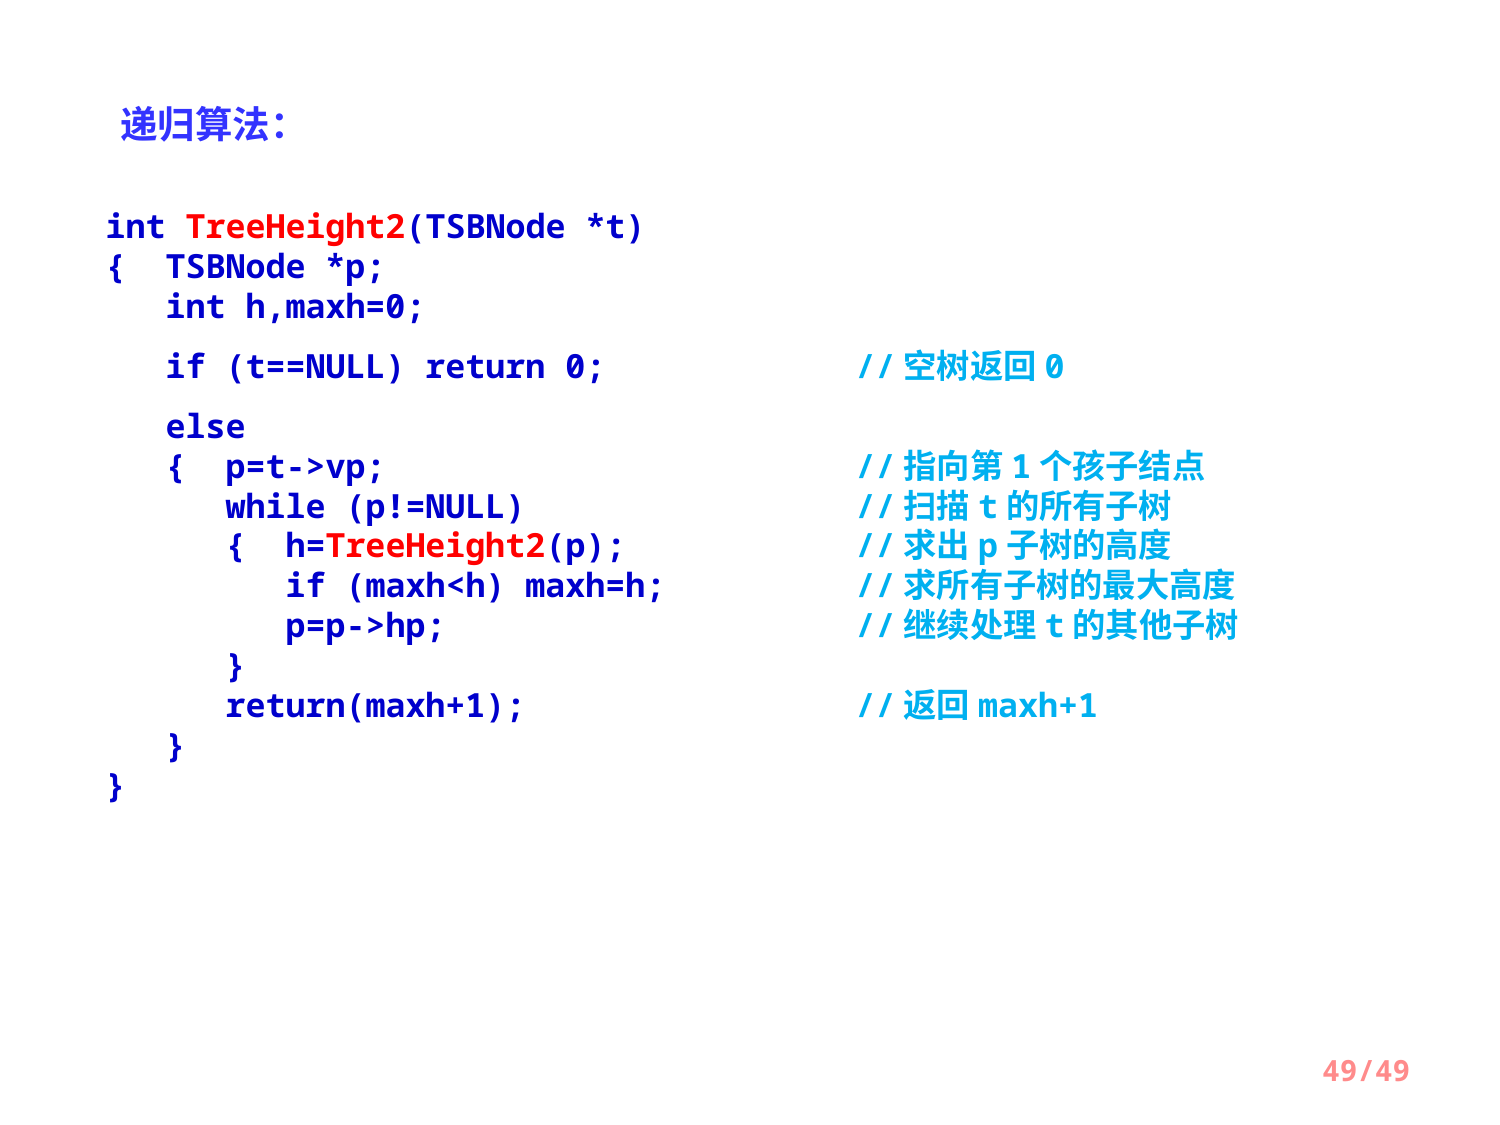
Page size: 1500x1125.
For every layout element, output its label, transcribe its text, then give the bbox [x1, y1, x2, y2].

text_box int TreeHeight2(TSBNode *t) { TSBNode *p; int h,maxh=0; if (t==NULL) return 0; //空树返回0 else { p=t->vp; //指向第1个孩子结点 while (p!=NULL) //扫描t的所有子树 { h=TreeHeight2(p); //求出p子树的高度 if (maxh<h) maxh=h; //求所有子树的最大高度 p=p->hp; //继续处理t的其他子树 } return(maxh+1); //返回maxh+1 } } [68, 174, 1408, 876]
text_box 递归算法： [105, 93, 516, 154]
slide_number 49/49 [1074, 1042, 1425, 1103]
